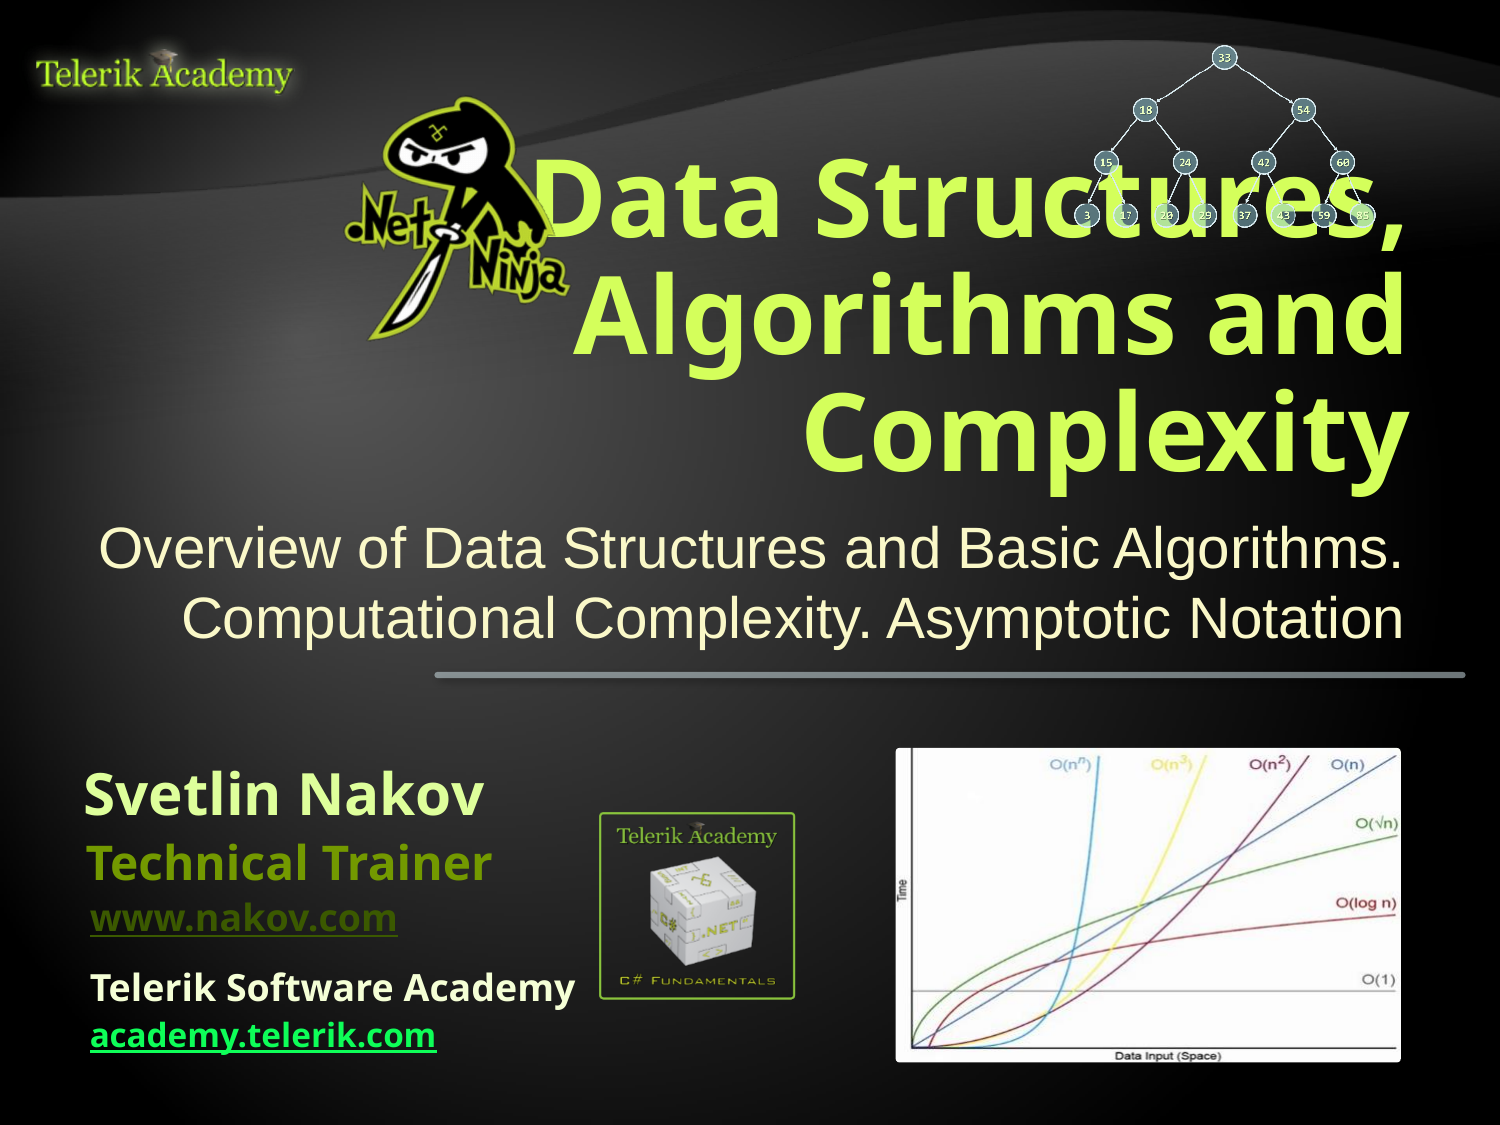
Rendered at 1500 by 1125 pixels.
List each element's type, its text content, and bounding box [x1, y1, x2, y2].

list www.nakov.com [75, 886, 589, 948]
picture [0, 0, 1500, 1125]
list Technical Trainer [70, 825, 589, 901]
subtitle Overview of Data Structures and Basic Algorithms. Computational Complexity. Asymptotic Notation [71, 517, 1422, 643]
title Data Structures, Algorithms and Complexity [75, 242, 1425, 493]
list Telerik Software Academy [75, 956, 591, 1006]
list academy.telerik.com [75, 1006, 700, 1063]
list Svetlin Nakov [68, 750, 701, 838]
